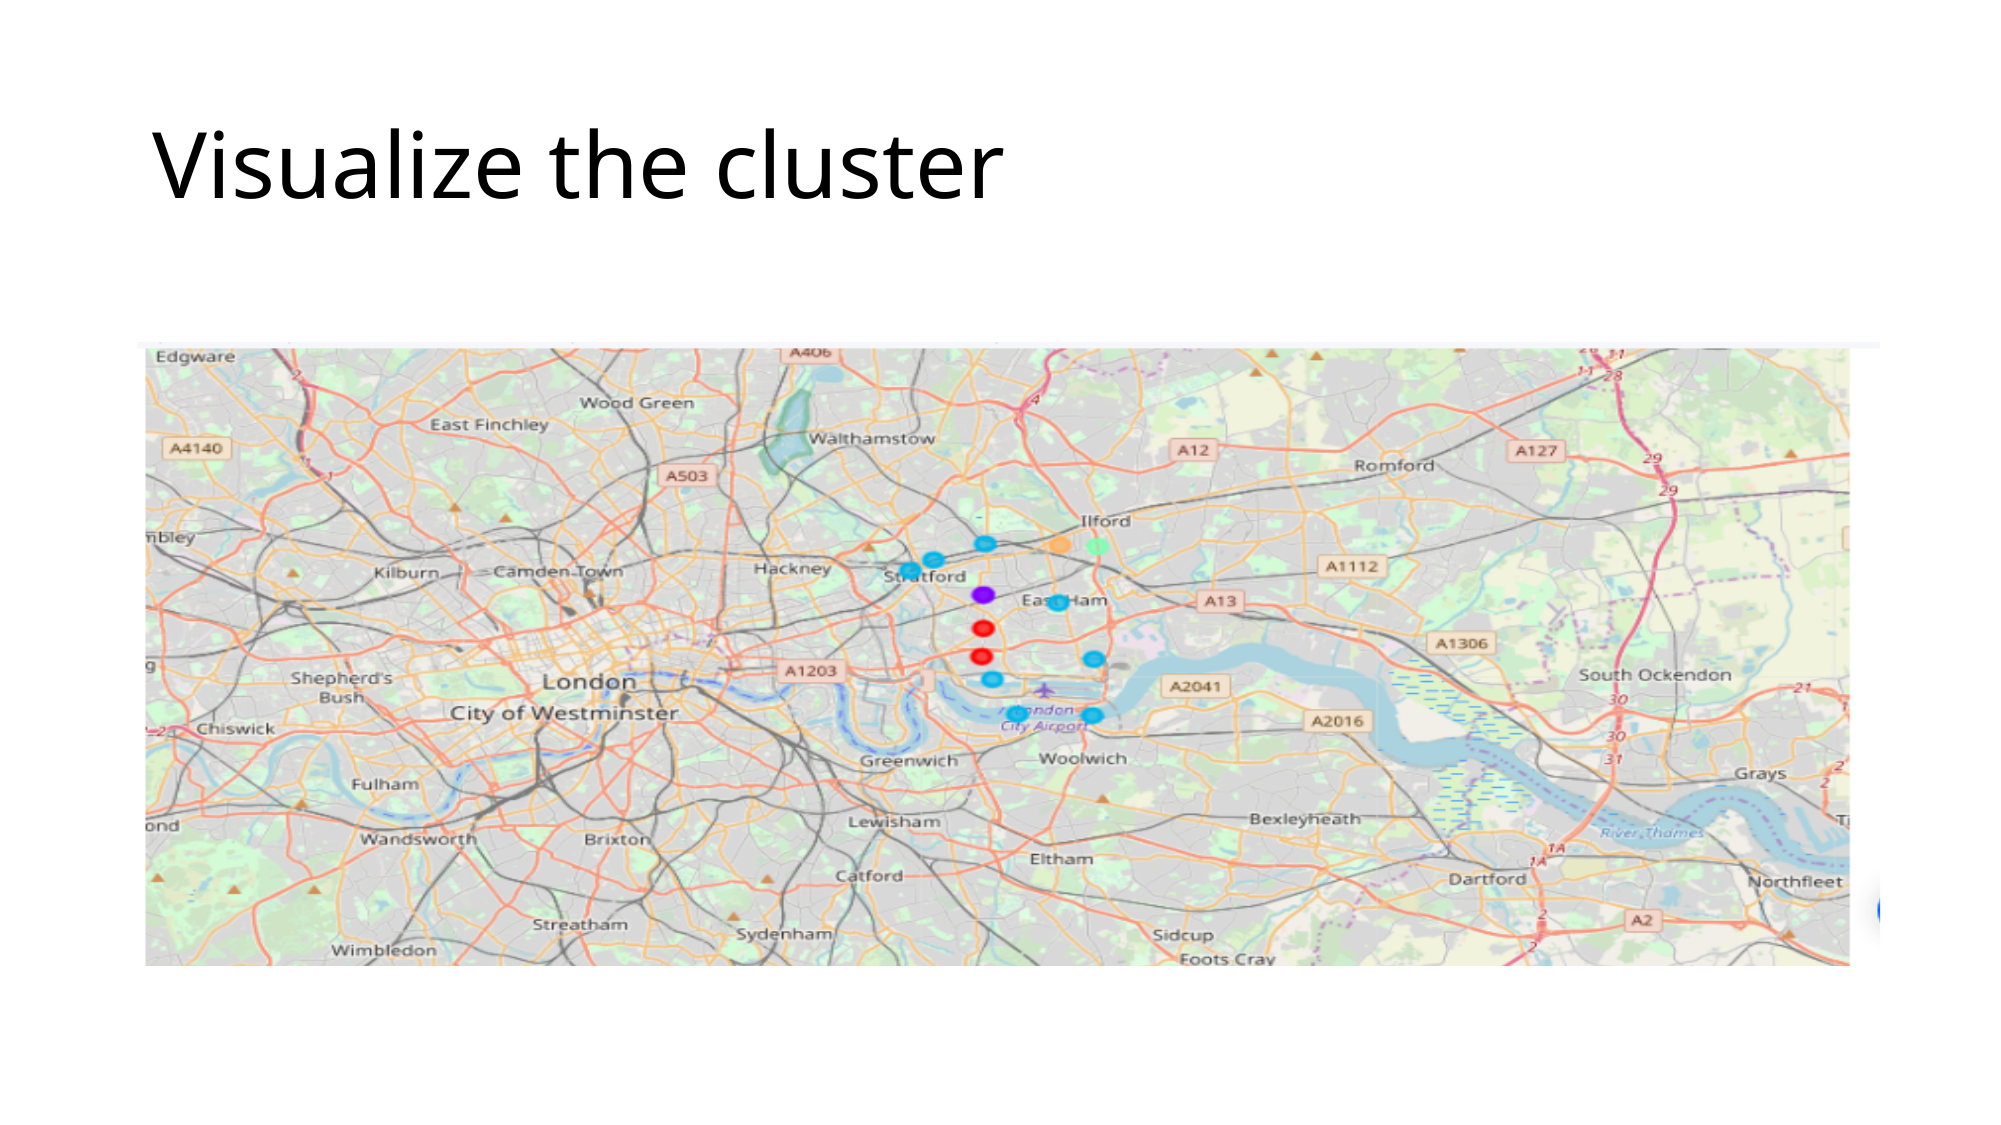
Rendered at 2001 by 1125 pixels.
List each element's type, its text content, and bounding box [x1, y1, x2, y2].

title Visualize the cluster [137, 59, 1863, 278]
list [137, 342, 1881, 966]
